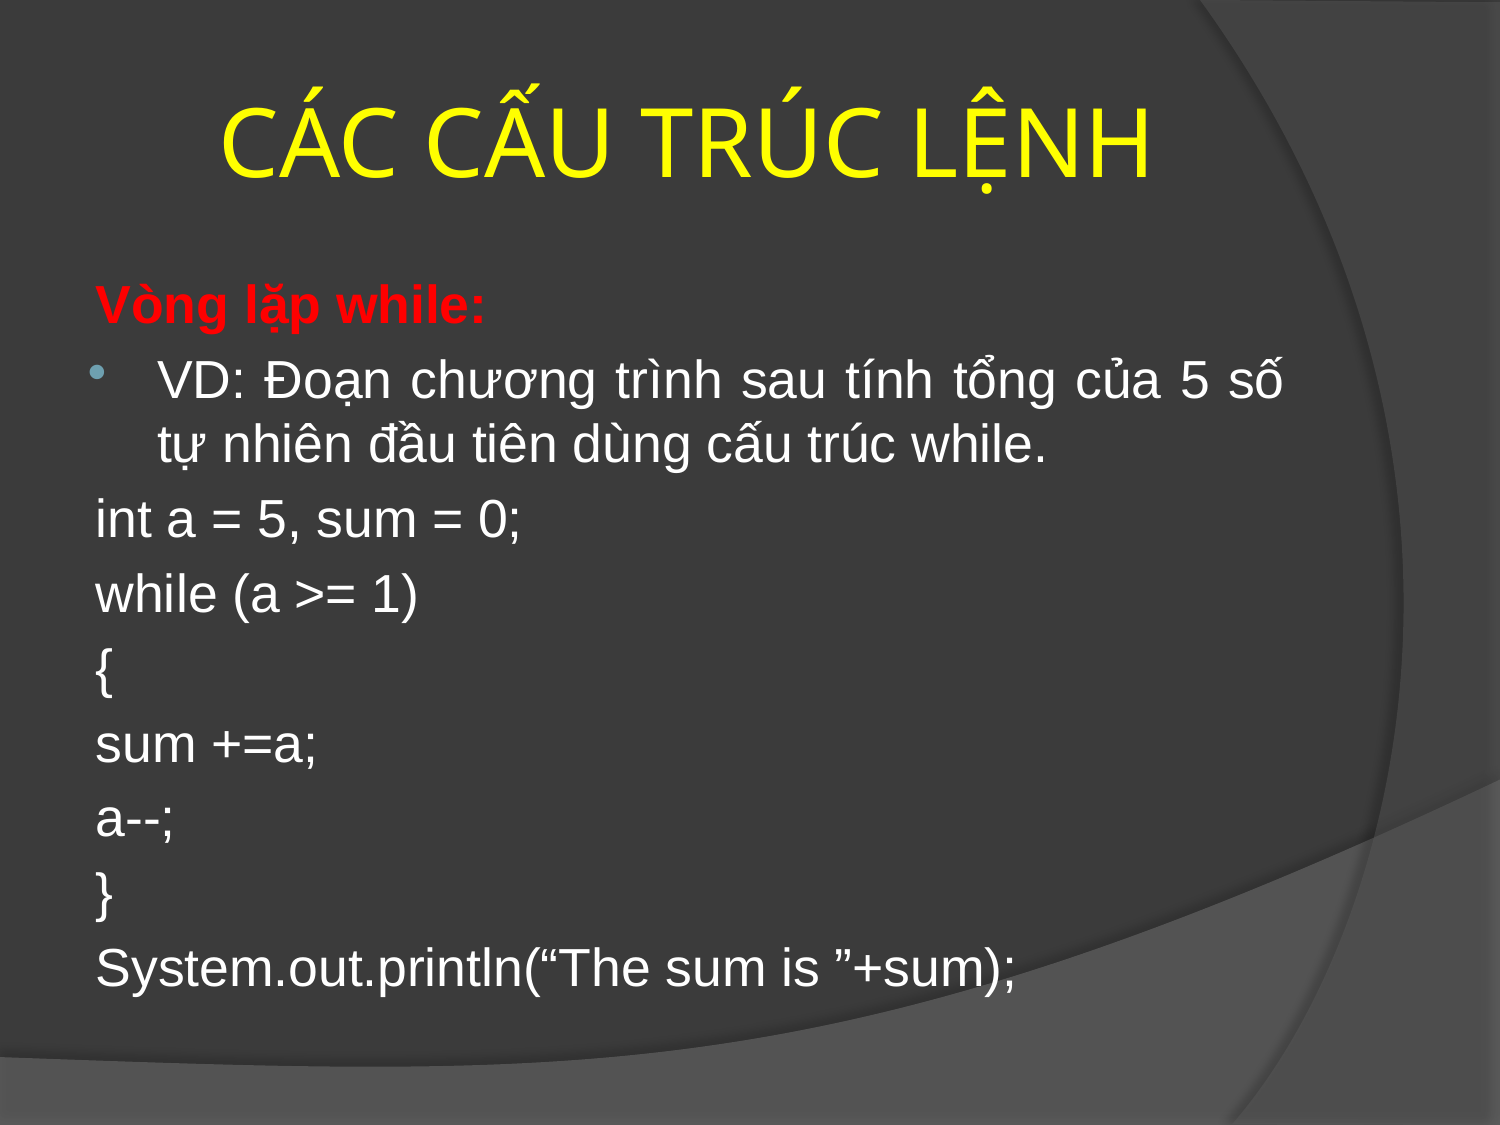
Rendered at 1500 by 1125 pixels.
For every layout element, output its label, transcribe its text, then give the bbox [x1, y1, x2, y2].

title CÁC CẤU TRÚC LỆNH [75, 45, 1300, 233]
list Vòng lặp while: VD: Đoạn chương trình sau tính tổng của 5 số tự nhiên đầu tiên dùng cấu trúc while. int a = 5, sum = 0; while (a >= 1) { sum +=a; a--; } System.out.println(“The sum is ”+sum); [75, 262, 1300, 1005]
